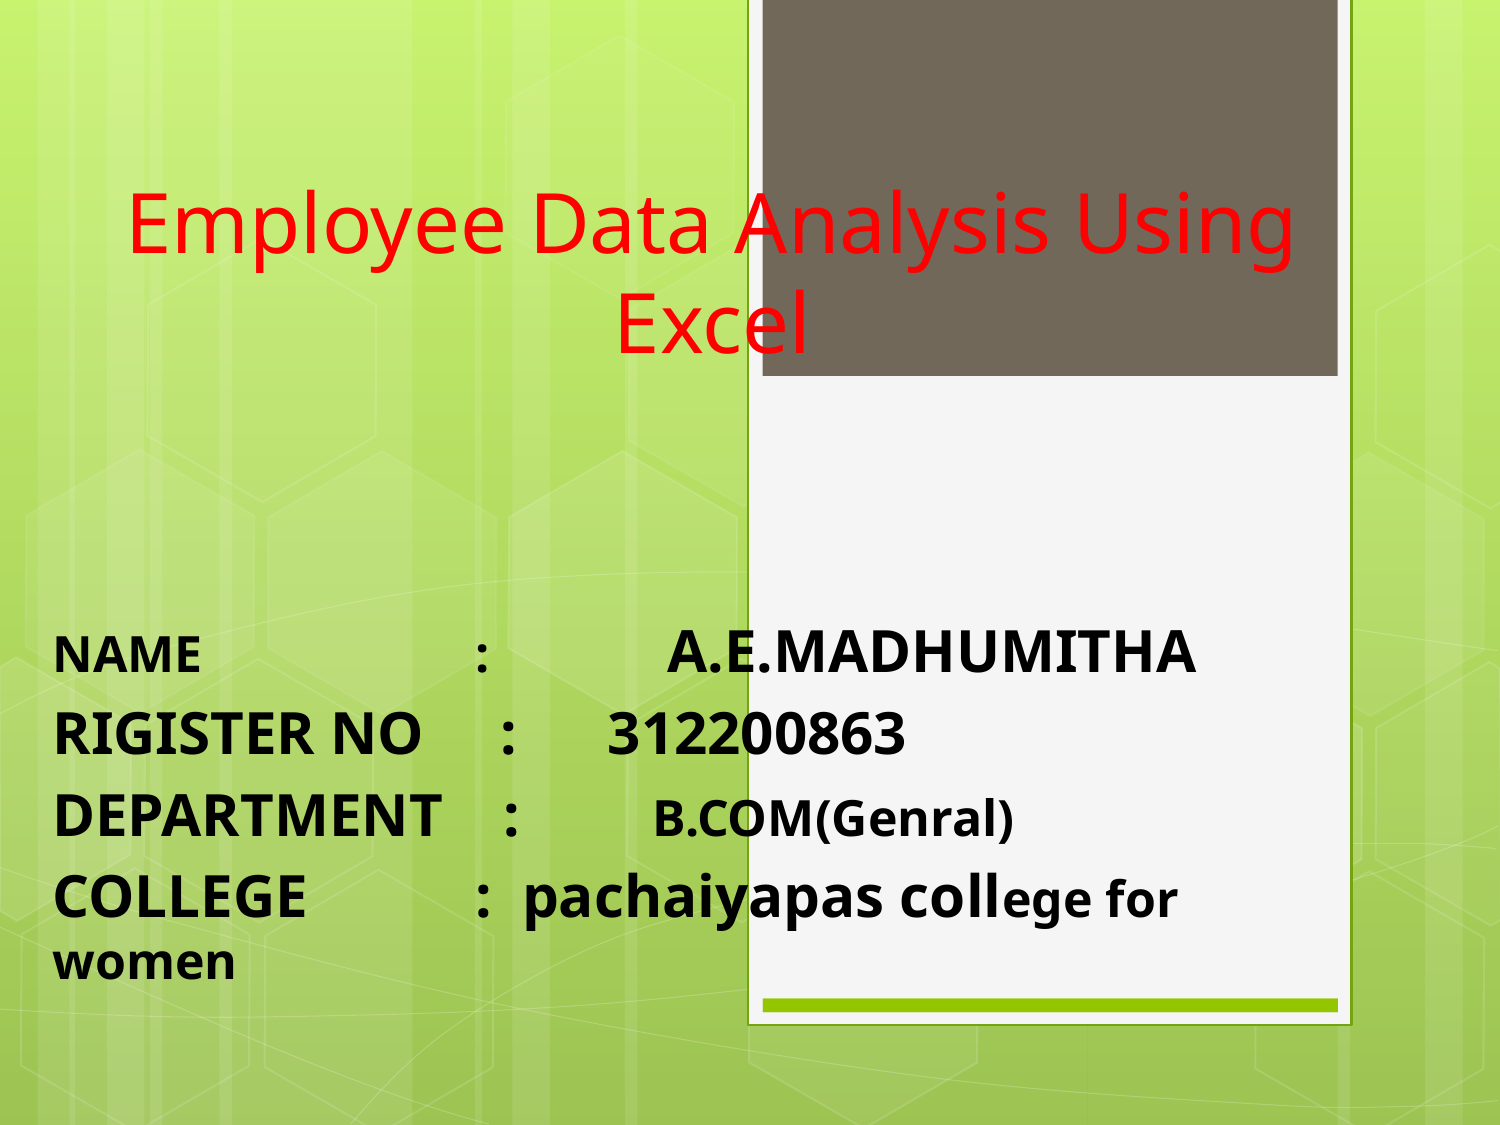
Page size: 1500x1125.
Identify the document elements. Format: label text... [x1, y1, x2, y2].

subtitle Employee Data Analysis Using Excel NAME : A.E.MADHUMITHA RIGISTER NO : 312200863 DEPARTMENT : B.COM(Genral) COLLEGE : pachaiyapas college for women [37, 162, 1388, 1063]
